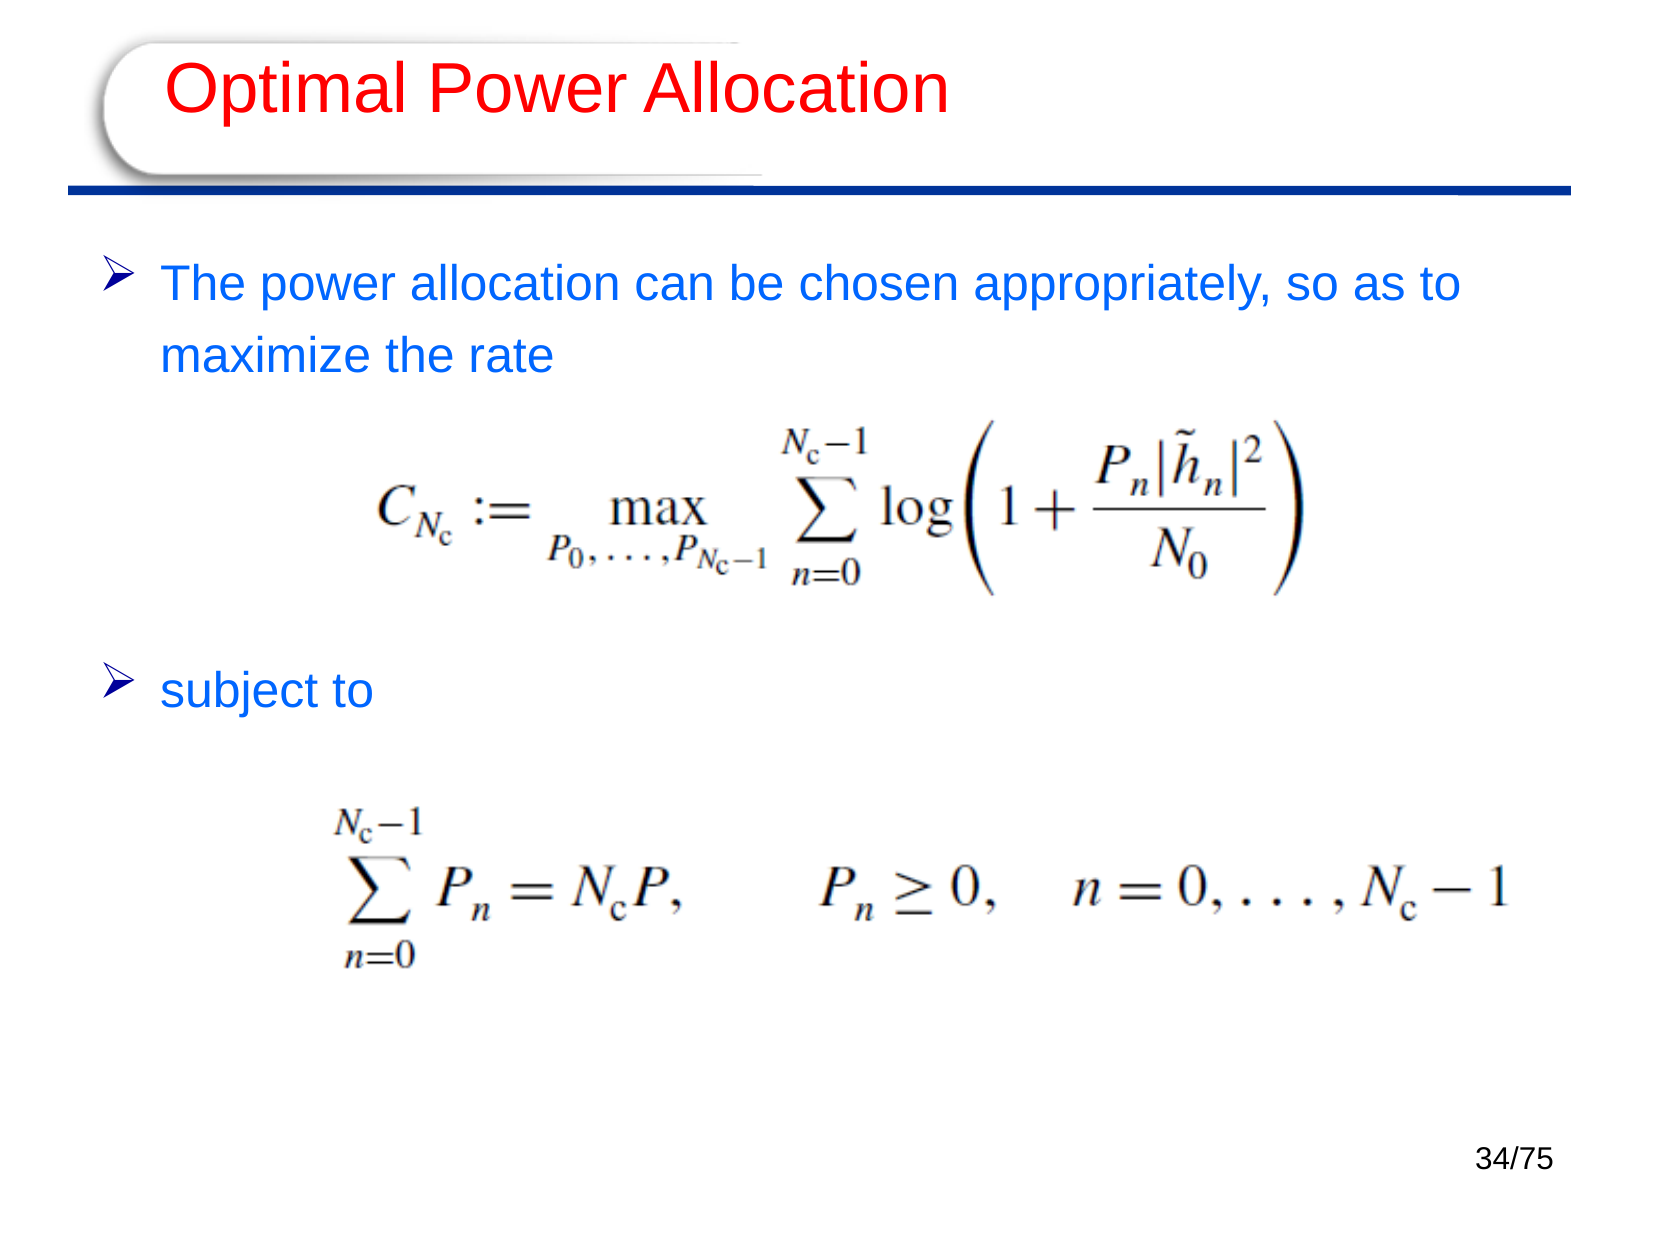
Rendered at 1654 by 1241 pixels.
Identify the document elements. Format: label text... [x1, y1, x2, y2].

slide_number 34/75 [1185, 1129, 1572, 1216]
picture [84, 19, 1067, 204]
picture [318, 788, 1518, 990]
title Optimal Power Allocation [147, 49, 1572, 160]
list The power allocation can be chosen appropriately, so as to maximize the rate subject to [82, 229, 1572, 1103]
picture [357, 396, 1312, 621]
